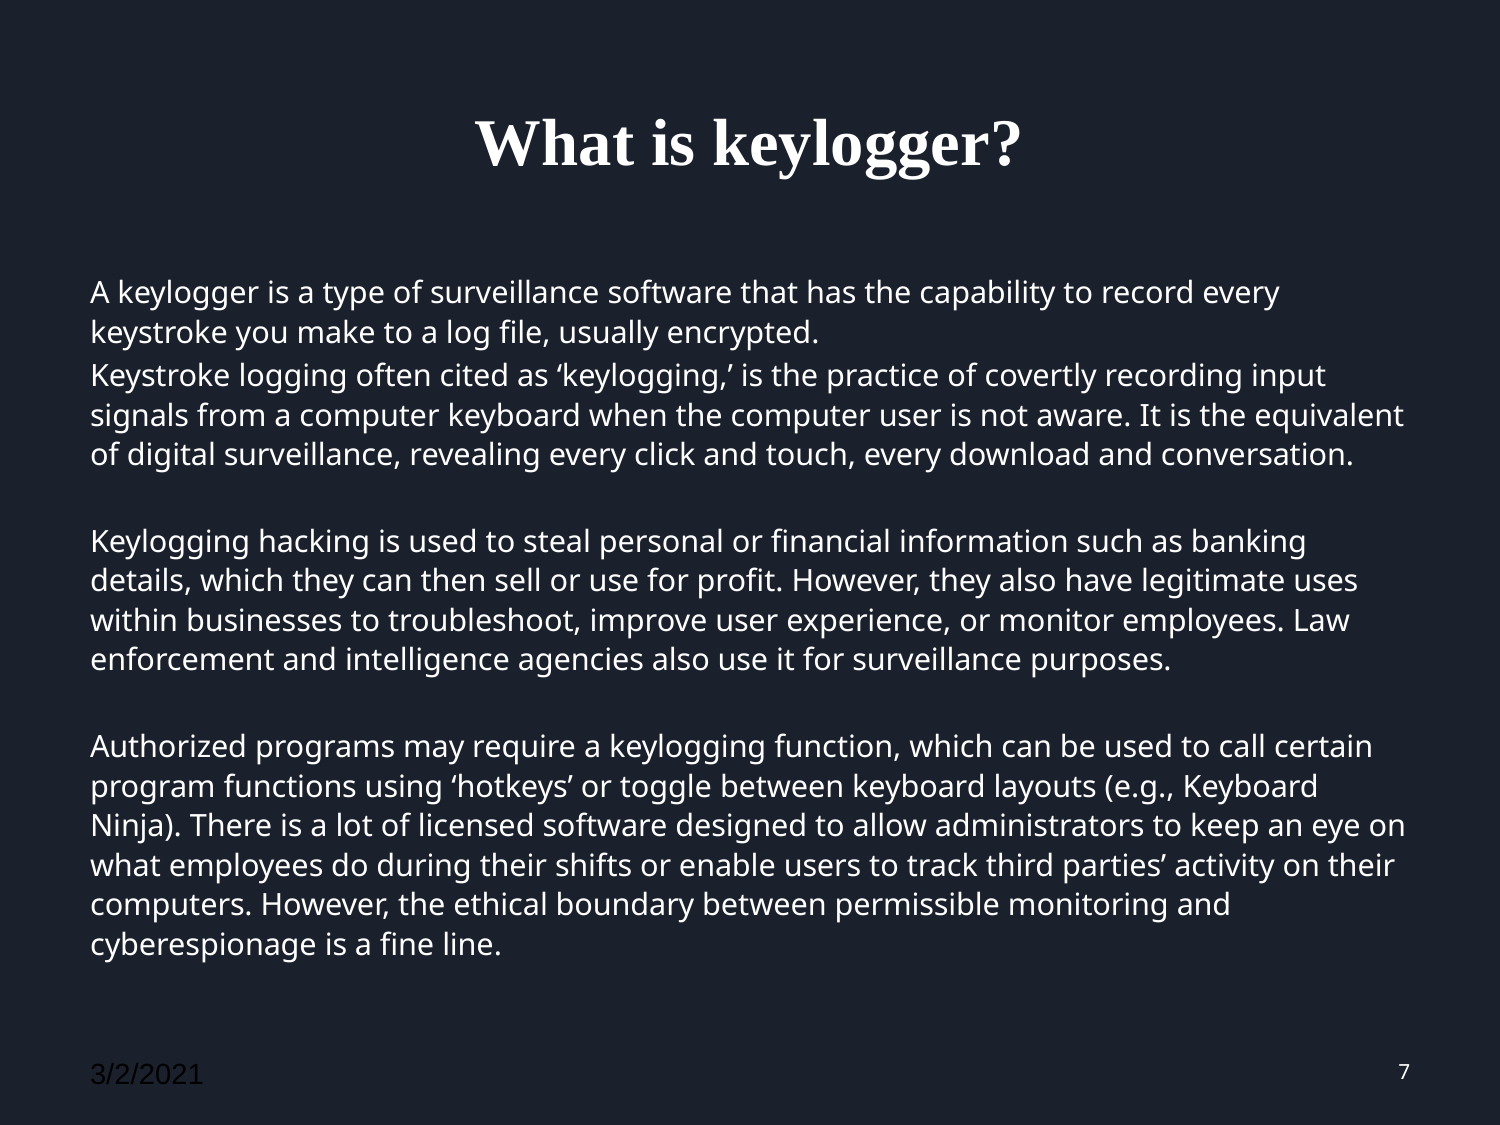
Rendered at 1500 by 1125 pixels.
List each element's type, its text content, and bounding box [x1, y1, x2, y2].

slide_number 7 [1074, 1042, 1425, 1103]
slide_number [75, 1042, 425, 1103]
title What is keylogger? [75, 45, 1425, 233]
list A keylogger is a type of surveillance software that has the capability to record every keystroke you make to a log file, usually encrypted. Keystroke logging often cited as ‘keylogging,’ is the practice of covertly recording input signals from a computer keyboard when the computer user is not aware. It is the equivalent of digital surveillance, revealing every click and touch, every download and conversation. Keylogging hacking is used to steal personal or financial information such as banking details, which they can then sell or use for profit. However, they also have legitimate uses within businesses to troubleshoot, improve user experience, or monitor employees. Law enforcement and intelligence agencies also use it for surveillance purposes. Authorized programs may require a keylogging function, which can be used to call certain program functions using ‘hotkeys’ or toggle between keyboard layouts (e.g., Keyboard Ninja). There is a lot of licensed software designed to allow administrators to keep an eye on what employees do during their shifts or enable users to track third parties’ activity on their computers. However, the ethical boundary between permissible monitoring and cyberespionage is a fine line. [75, 262, 1425, 1005]
